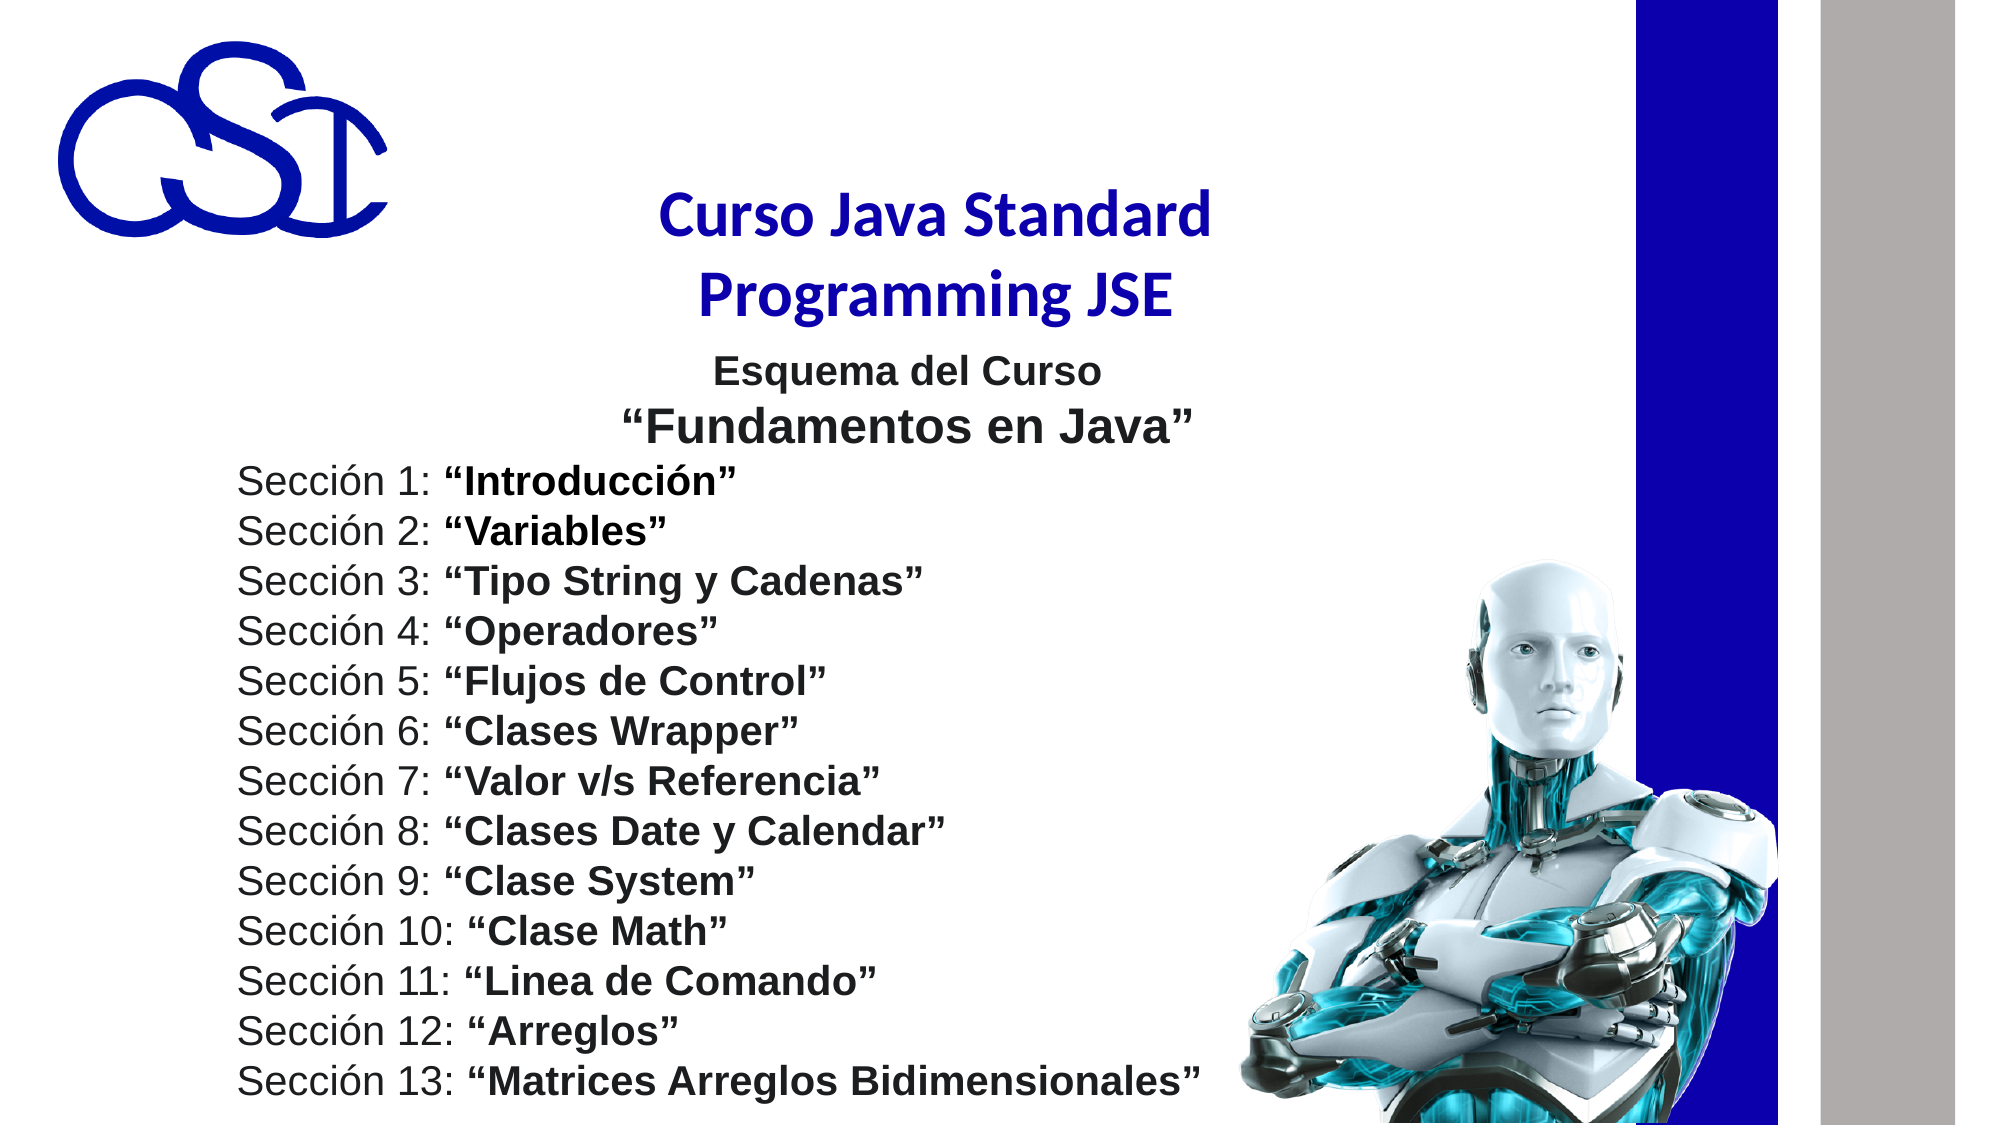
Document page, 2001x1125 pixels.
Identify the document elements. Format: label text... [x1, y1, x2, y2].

text_box [1635, 0, 1779, 559]
picture [1238, 559, 1779, 1124]
text_box Curso Java Standard Programming JSE [457, 162, 1416, 336]
text_box [1820, 0, 1956, 1125]
picture [56, 39, 388, 241]
text_box Esquema del Curso “Fundamentos en Java” Sección 1: “Introducción” Sección 2: “Variables” Sección 3: “Tipo String y Cadenas” Sección 4: “Operadores” Sección 5: “Flujos de Control” Sección 6: “Clases Wrapper” Sección 7: “Valor v/s Referencia” Sección 8: “Clases Date y Calendar” Sección 9: “Clase System” Sección 10: “Clase Math” Sección 11: “Linea de Comando” Sección 12: “Arreglos” Sección 13: “Matrices Arreglos Bidimensionales” [221, 336, 1594, 1112]
